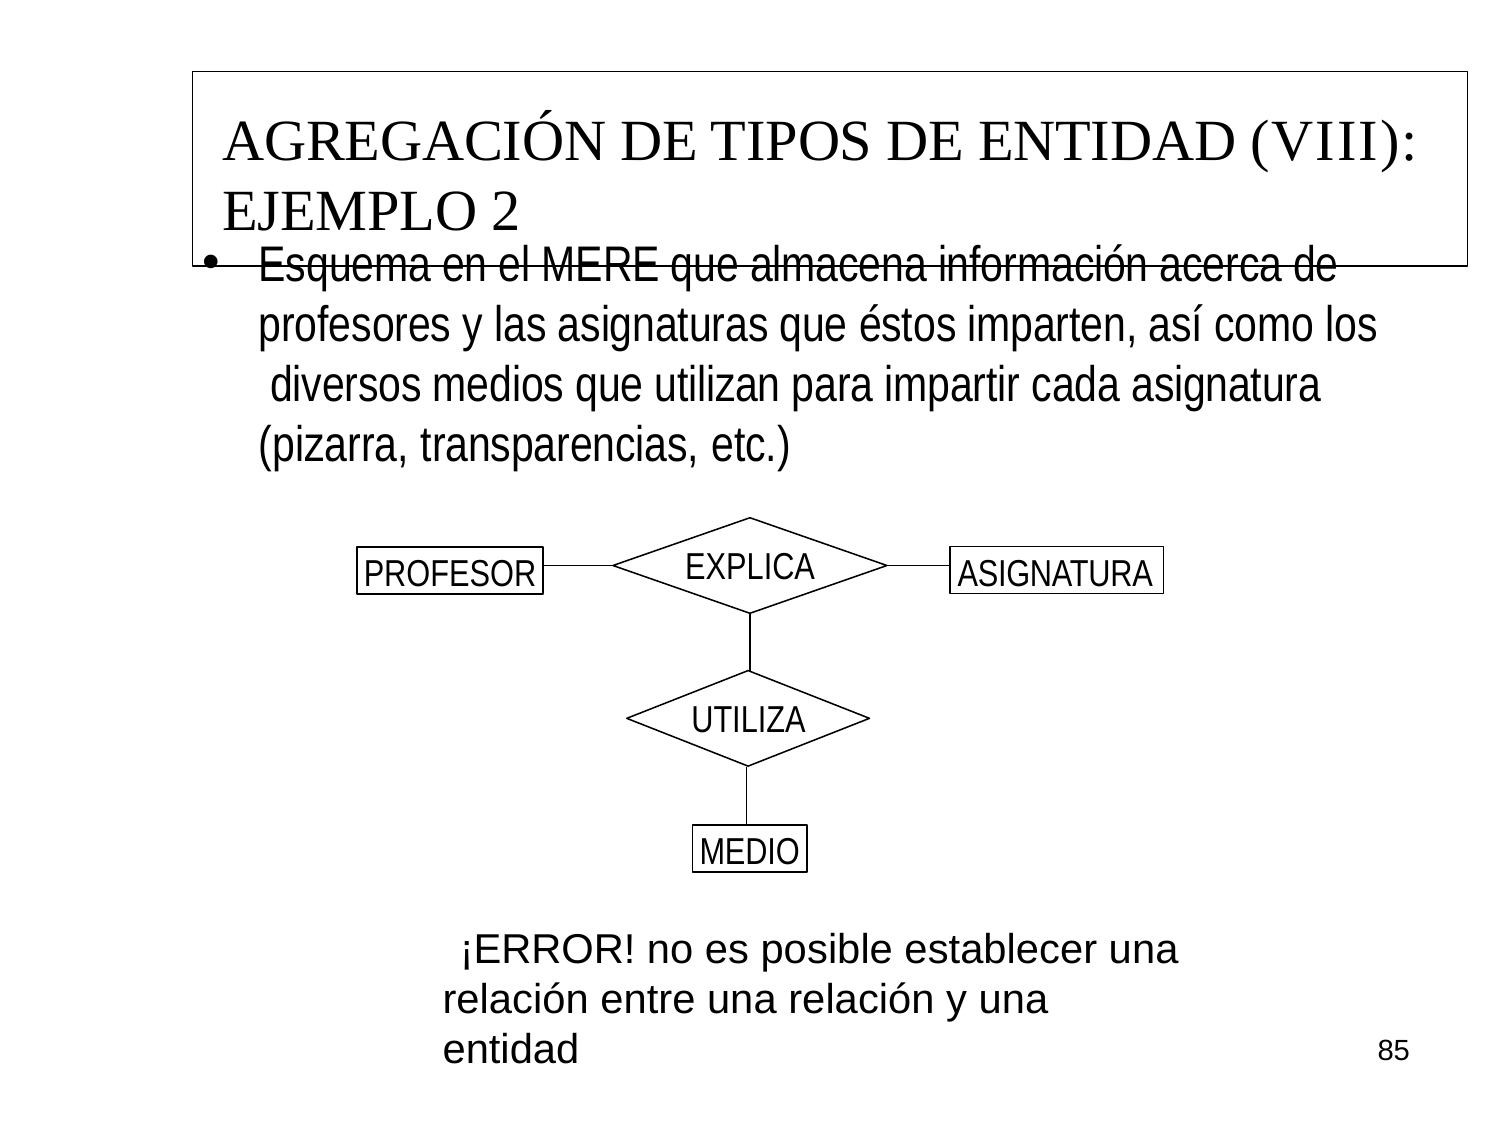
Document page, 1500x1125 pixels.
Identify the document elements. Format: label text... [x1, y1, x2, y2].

text_box UTILIZA [689, 693, 808, 741]
text_box EXPLICA [683, 540, 818, 588]
text_box PROFESOR [356, 546, 544, 594]
text_box Esquema en el MERE que almacena información acerca de profesores y las asignaturas que éstos imparten, así como los diversos medios que utilizan para impartir cada asignatura (pizarra, transparencias, etc.) [200, 229, 1390, 472]
text_box MEDIO [692, 824, 808, 872]
text_box [691, 670, 806, 693]
text_box [686, 517, 814, 540]
text_box [612, 541, 887, 614]
text_box ASIGNATURA [949, 546, 1164, 594]
text_box ¡ERROR! no es posible establecer una relación entre una relación y una entidad [440, 920, 1197, 1073]
text_box 85 [1375, 1031, 1413, 1067]
text_box [626, 693, 870, 767]
title Agregación de tipos de entidad (viii): Ejemplo 2 [192, 71, 1468, 267]
